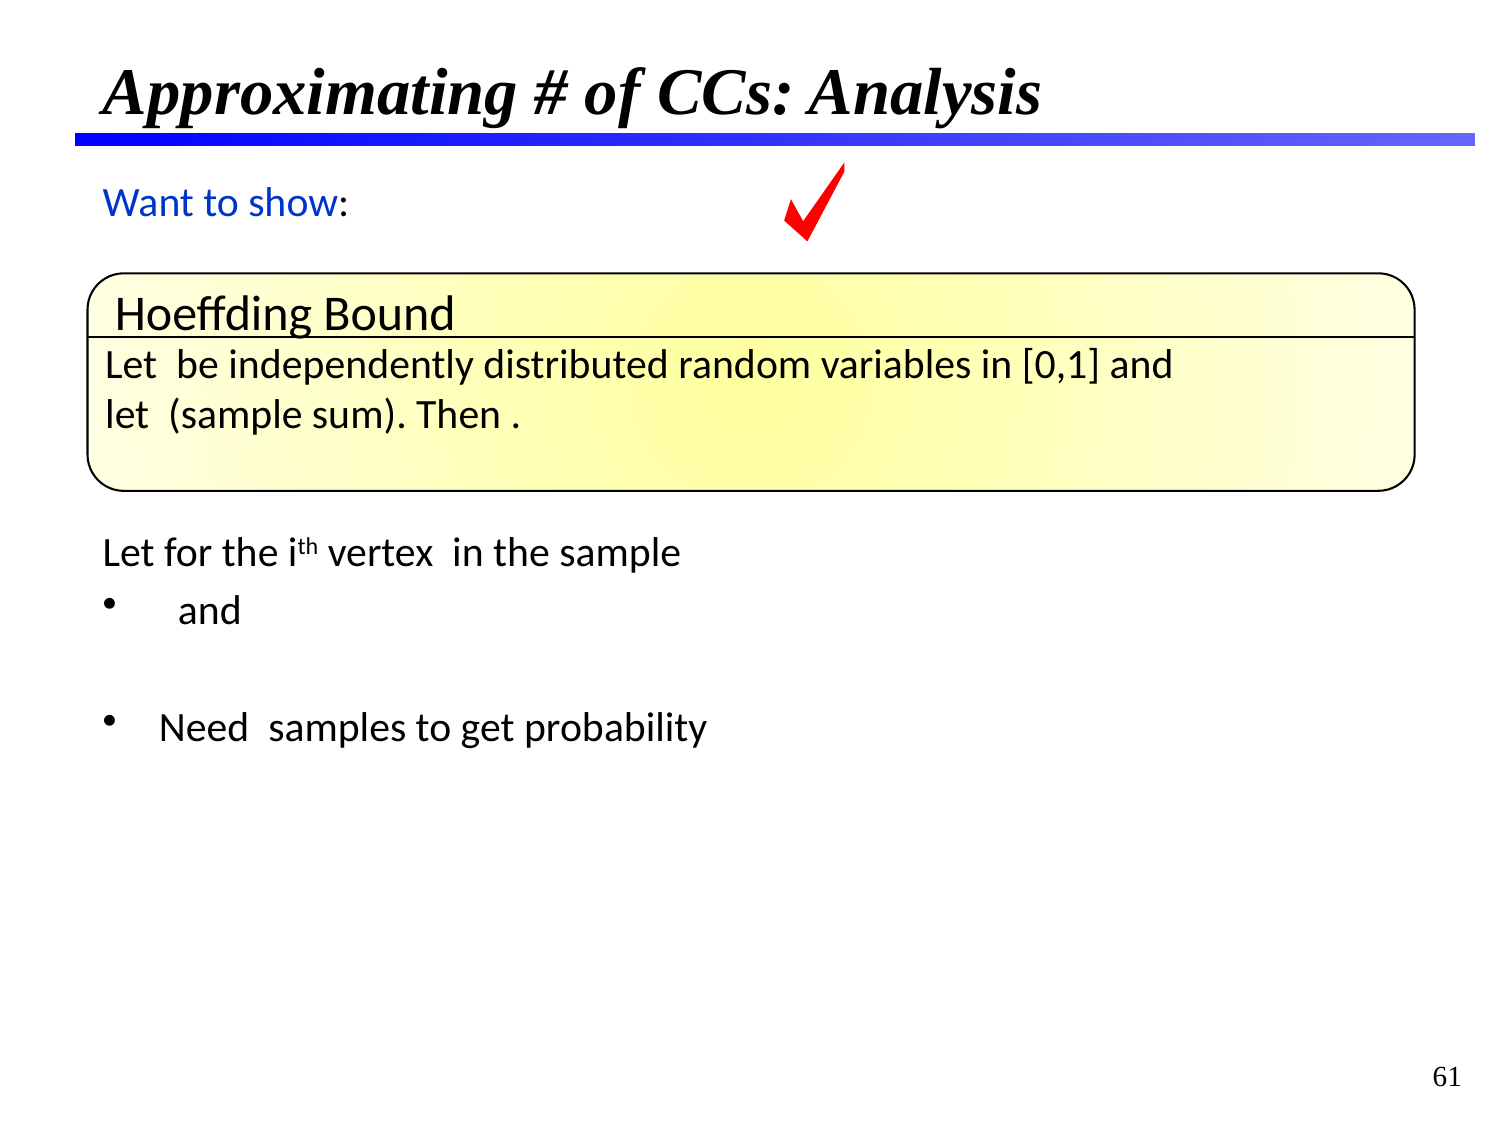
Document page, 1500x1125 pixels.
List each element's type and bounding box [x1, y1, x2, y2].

text_box [1373, 133, 1377, 146]
slide_number [1164, 1037, 1478, 1113]
text_box [87, 273, 1415, 491]
text_box [784, 162, 845, 242]
title [87, 12, 1363, 163]
